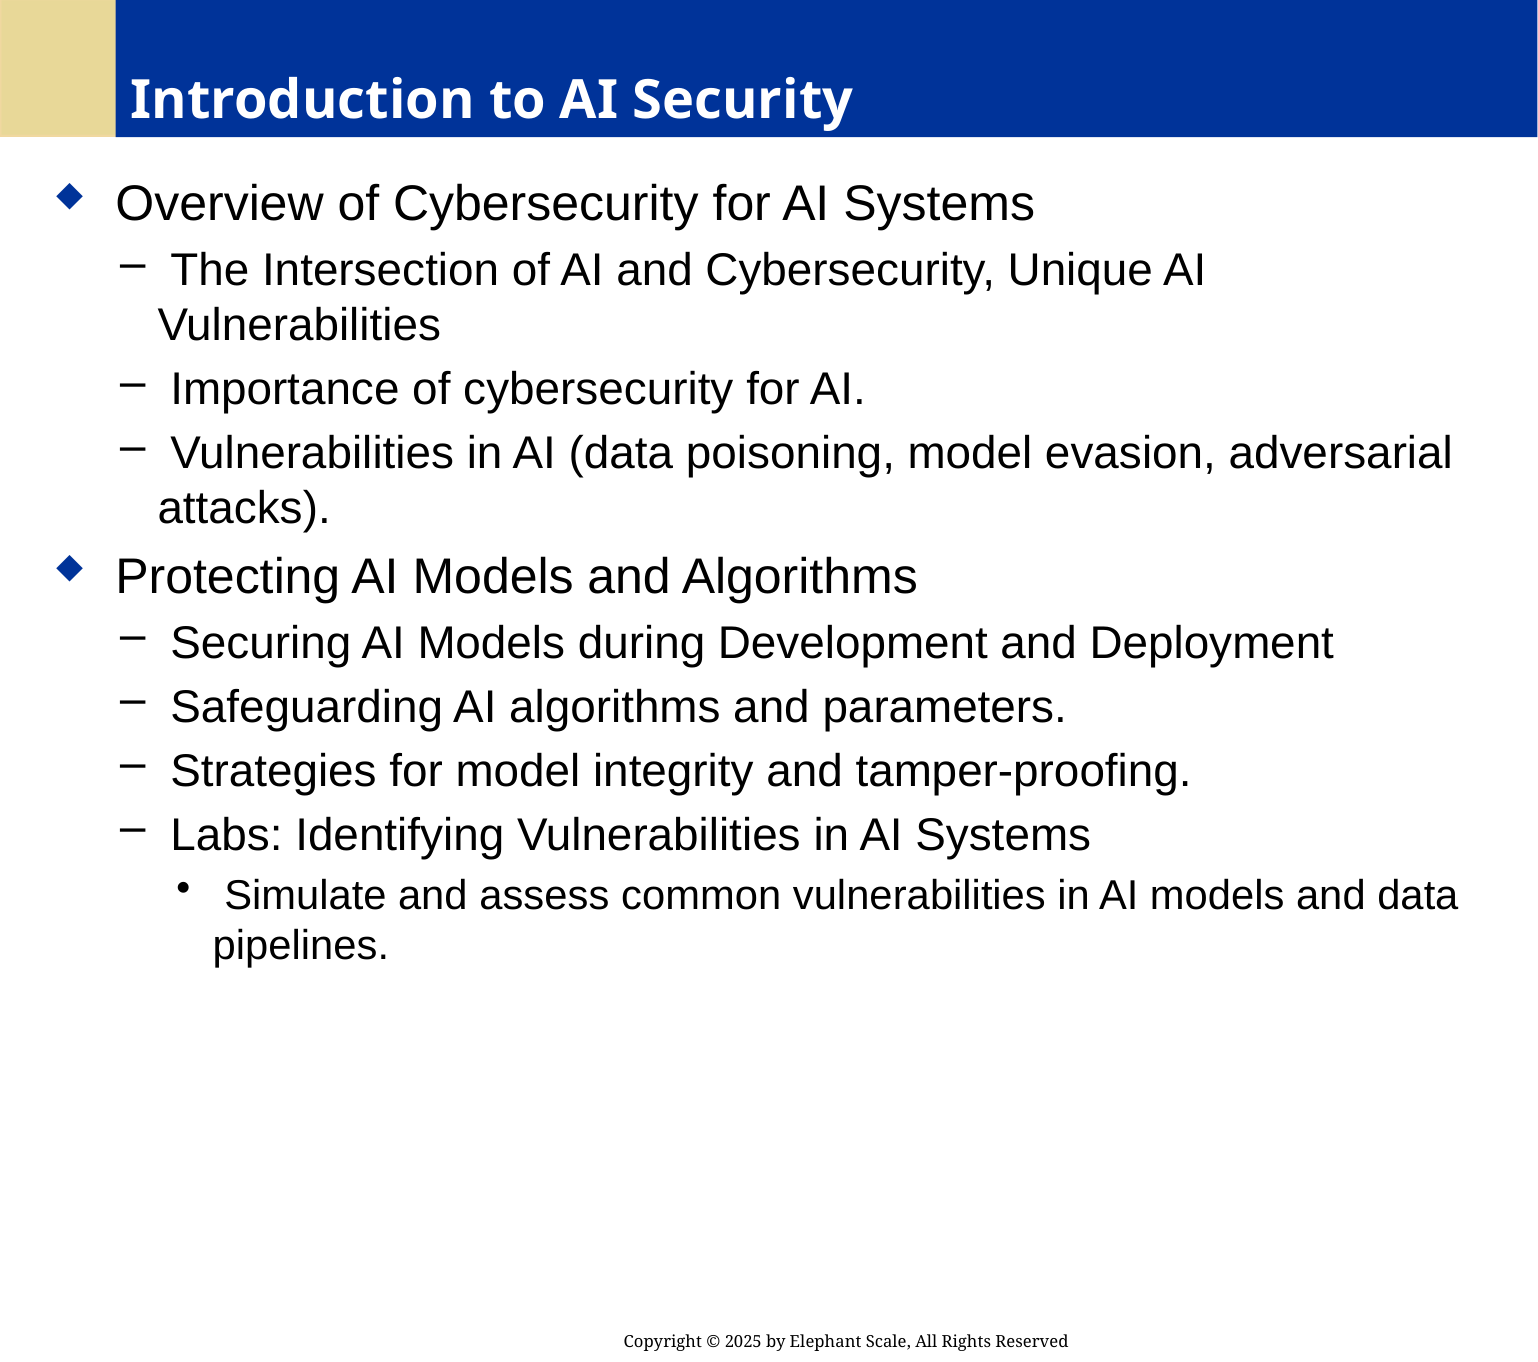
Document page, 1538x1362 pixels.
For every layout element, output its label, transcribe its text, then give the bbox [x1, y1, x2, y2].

text_box Copyright © 2025 by Elephant Scale, All Rights Reserved [608, 1322, 1085, 1358]
picture [0, 0, 115, 137]
list Overview of Cybersecurity for AI Systems The Intersection of AI and Cybersecurity, Unique AI Vulnerabilities Importance of cybersecurity for AI. Vulnerabilities in AI (data poisoning, model evasion, adversarial attacks). Protecting AI Models and Algorithms Securing AI Models during Development and Deployment Safeguarding AI algorithms and parameters. Strategies for model integrity and tamper-proofing. Labs: Identifying Vulnerabilities in AI Systems Simulate and assess common vulnerabilities in AI models and data pipelines. [38, 162, 1500, 1284]
title Introduction to AI Security [115, 0, 1538, 138]
